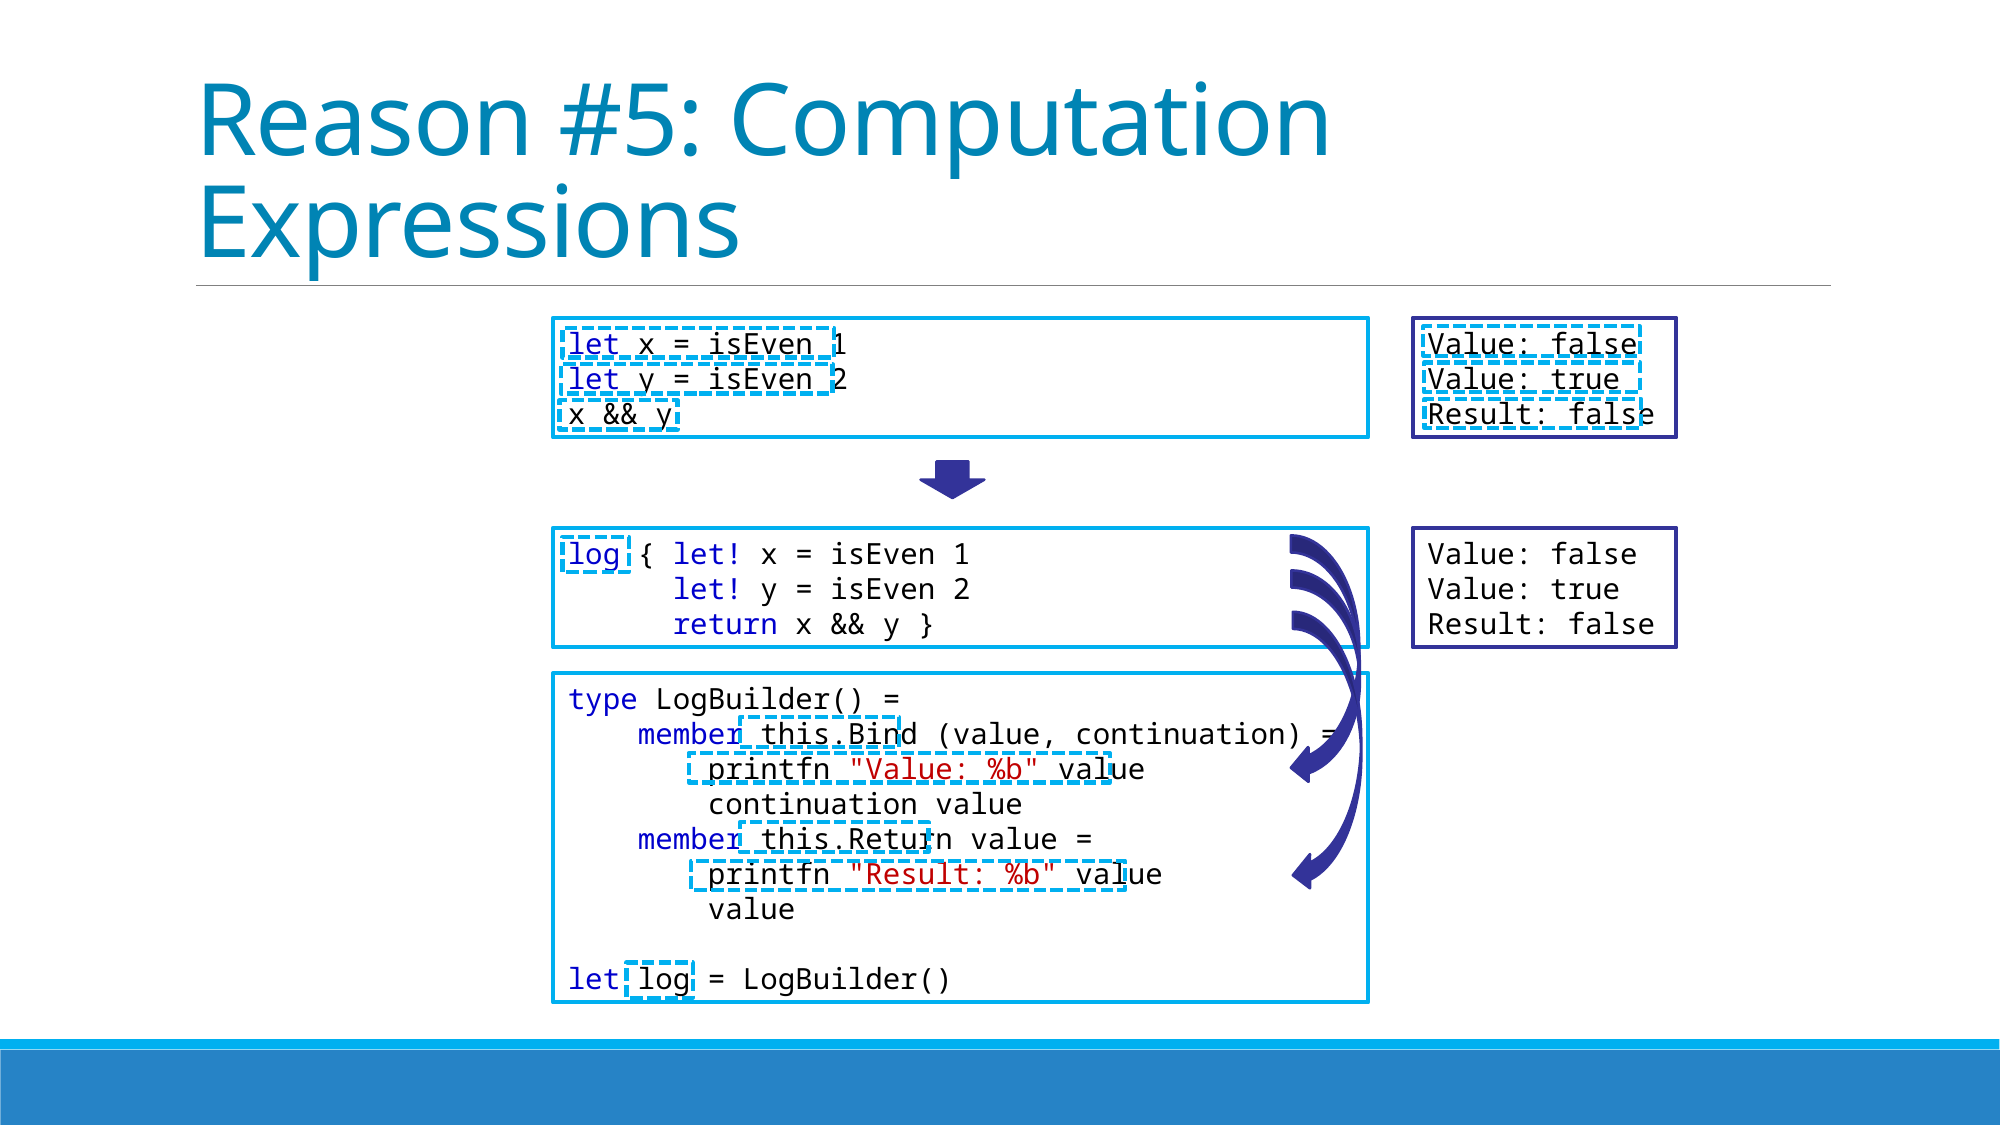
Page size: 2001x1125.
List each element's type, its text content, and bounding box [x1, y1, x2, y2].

text_box Value: false Value: true Result: false [1411, 316, 1678, 439]
text_box [1423, 397, 1642, 430]
text_box [1310, 696, 1352, 753]
title Reason #5: Computation Expressions [180, 47, 1830, 285]
text_box [561, 535, 630, 573]
text_box [1291, 610, 1363, 890]
text_box [625, 961, 694, 999]
text_box [561, 327, 835, 359]
text_box [1290, 569, 1362, 700]
text_box type LogBuilder() = member this.Bind (value, continuation) = printfn "Value: %b" value continuation value member this.Return value = printfn "Result: %b" value value let log = LogBuilder() [552, 672, 1369, 1004]
text_box Value: false Value: true Result: false [1411, 526, 1678, 649]
text_box [1422, 325, 1641, 357]
text_box [1289, 534, 1361, 647]
text_box [919, 460, 986, 500]
text_box [738, 821, 930, 853]
text_box [1423, 361, 1642, 393]
text_box log { let! x = isEven 1 let! y = isEven 2 return x && y } [552, 526, 1369, 649]
text_box [1290, 701, 1356, 784]
text_box [687, 752, 1111, 784]
text_box [560, 363, 834, 395]
text_box [558, 399, 679, 431]
text_box let x = isEven 1 let y = isEven 2 x && y [552, 316, 1369, 439]
text_box [690, 859, 1126, 891]
text_box [738, 716, 900, 748]
